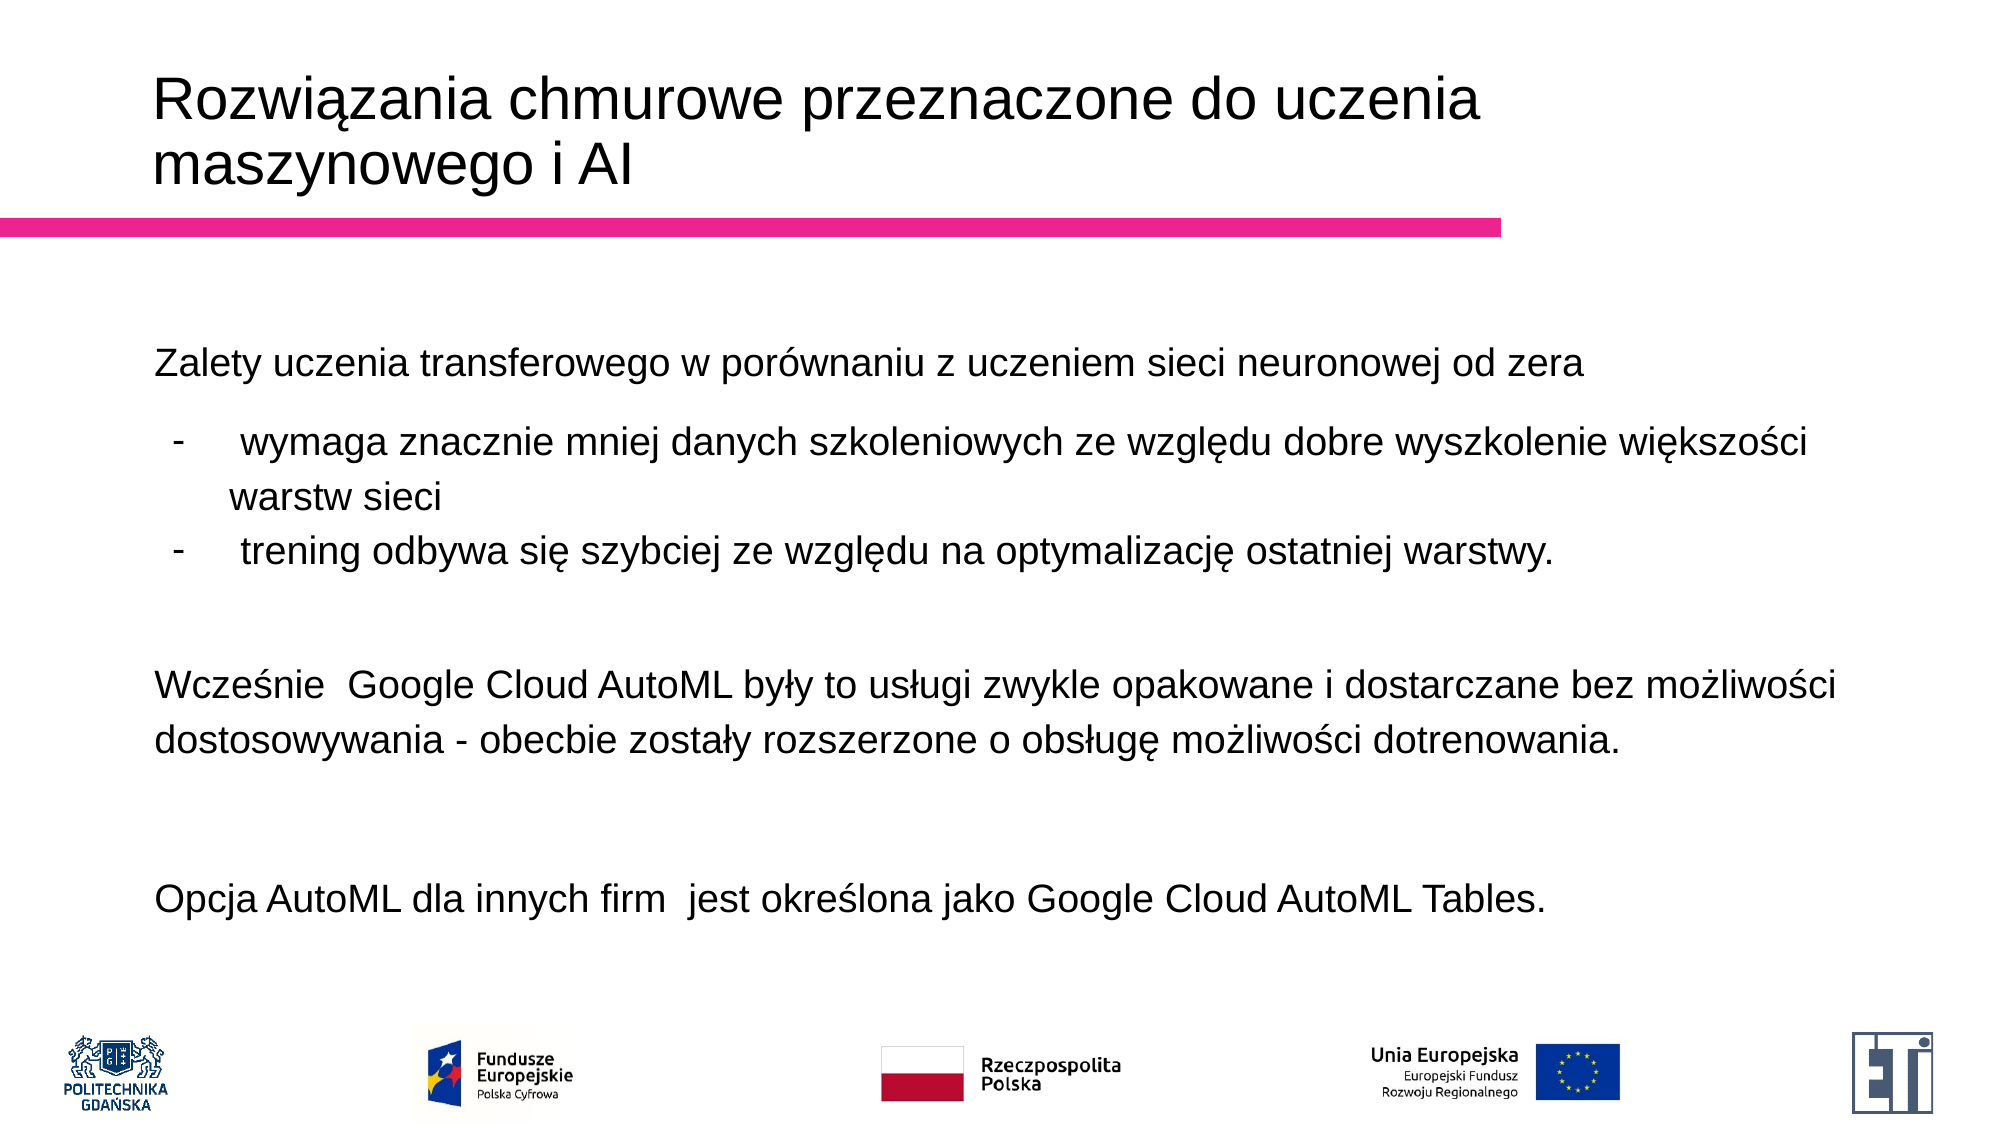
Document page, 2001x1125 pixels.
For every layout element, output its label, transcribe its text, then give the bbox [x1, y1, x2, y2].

picture [862, 1027, 1138, 1119]
picture [1852, 1032, 1934, 1114]
picture [1353, 1025, 1638, 1118]
title Rozwiązania chmurowe przeznaczone do uczenia maszynowego i AI [137, 59, 1863, 206]
picture [36, 1016, 196, 1125]
list Zalety uczenia transferowego w porównaniu z uczeniem sieci neuronowej od zera wymaga znacznie mniej danych szkoleniowych ze względu dobre wyszkolenie większości warstw sieci trening odbywa się szybciej ze względu na optymalizację ostatniej warstwy. Wcześnie Google Cloud AutoML były to usługi zwykle opakowane i dostarczane bez możliwości dostosowywania - obecbie zostały rozszerzone o obsługę możliwości dotrenowania. Opcja AutoML dla innych firm jest określona jako Google Cloud AutoML Tables. [139, 249, 1865, 1014]
picture [411, 1023, 589, 1123]
